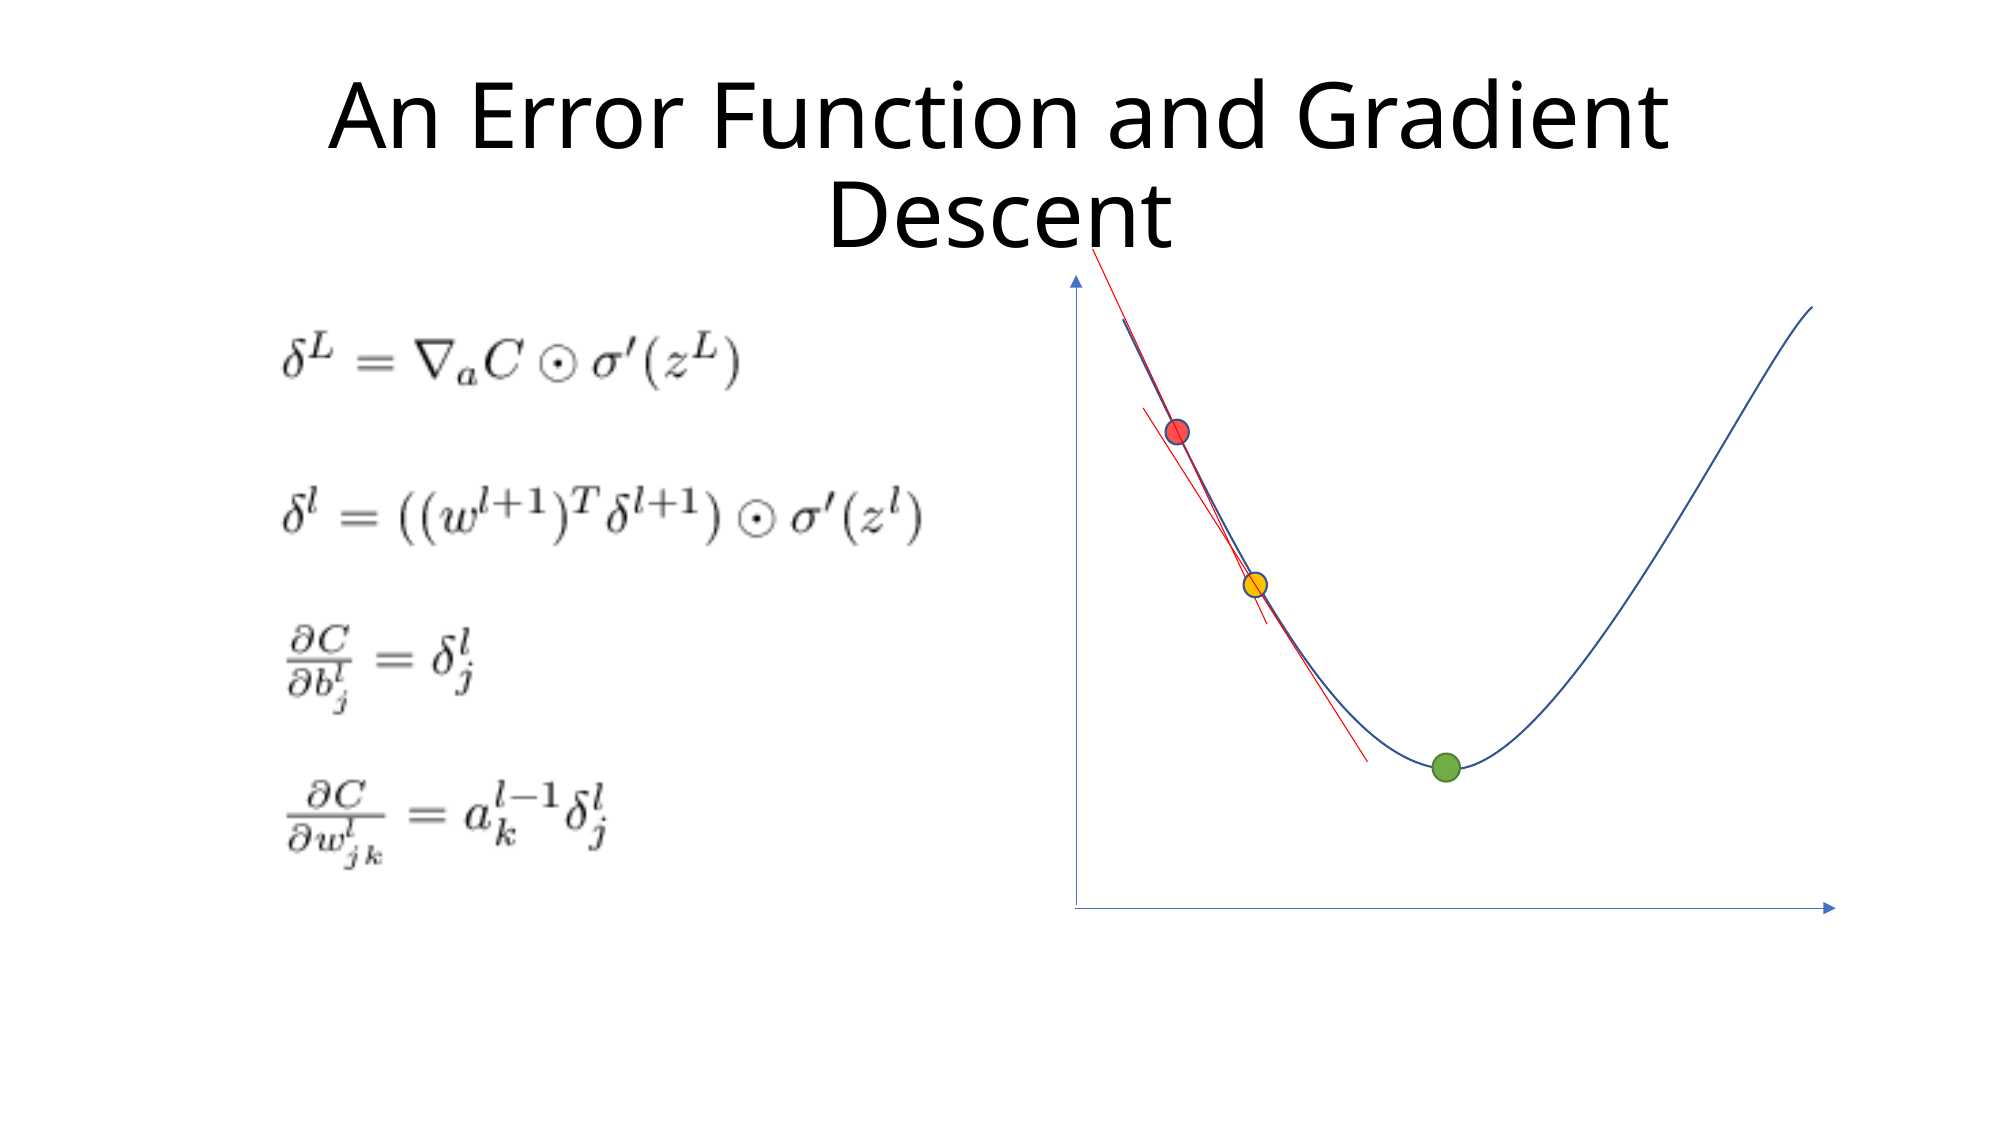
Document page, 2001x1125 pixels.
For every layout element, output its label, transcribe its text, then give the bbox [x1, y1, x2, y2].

text_box [1431, 752, 1462, 783]
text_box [1092, 249, 1268, 625]
picture [263, 277, 968, 906]
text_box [1143, 407, 1368, 762]
title An Error Function and Gradient Descent [137, 59, 1863, 278]
text_box [1268, 306, 1814, 770]
